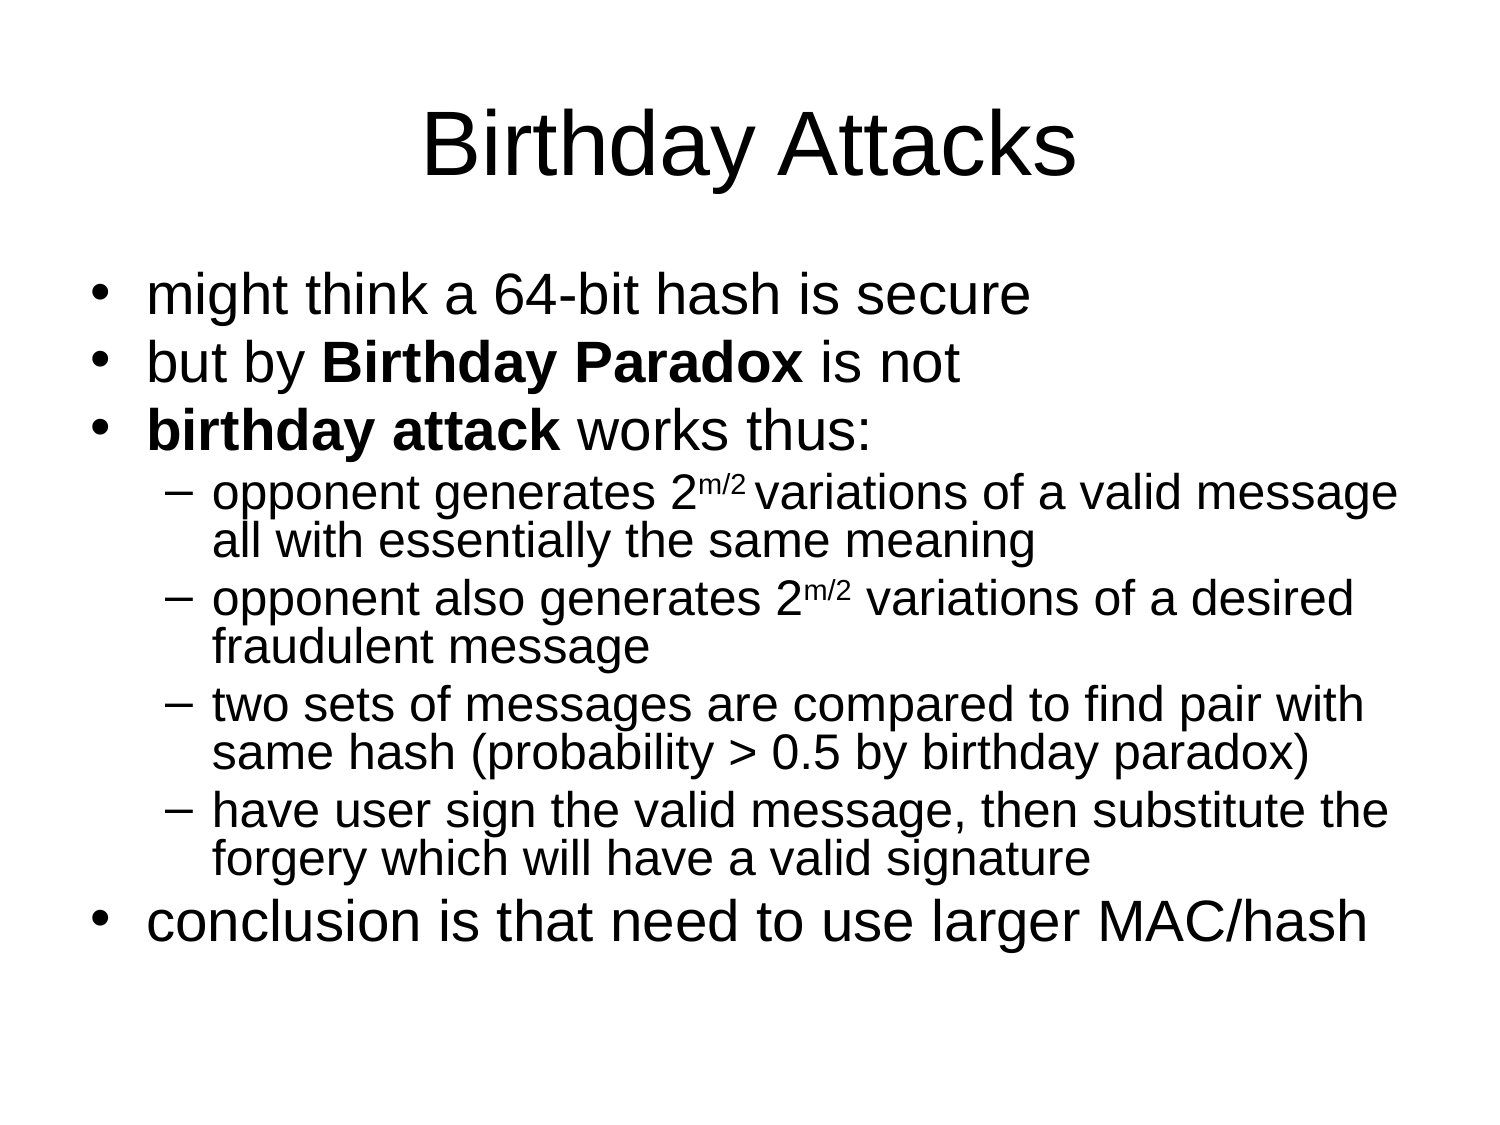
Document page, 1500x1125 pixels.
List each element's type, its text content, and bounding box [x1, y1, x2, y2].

title Birthday Attacks [75, 45, 1425, 233]
list might think a 64-bit hash is secure but by Birthday Paradox is not birthday attack works thus: opponent generates 2m/2 variations of a valid message all with essentially the same meaning opponent also generates 2m/2 variations of a desired fraudulent message two sets of messages are compared to find pair with same hash (probability > 0.5 by birthday paradox) have user sign the valid message, then substitute the forgery which will have a valid signature conclusion is that need to use larger MAC/hash [75, 262, 1425, 1005]
